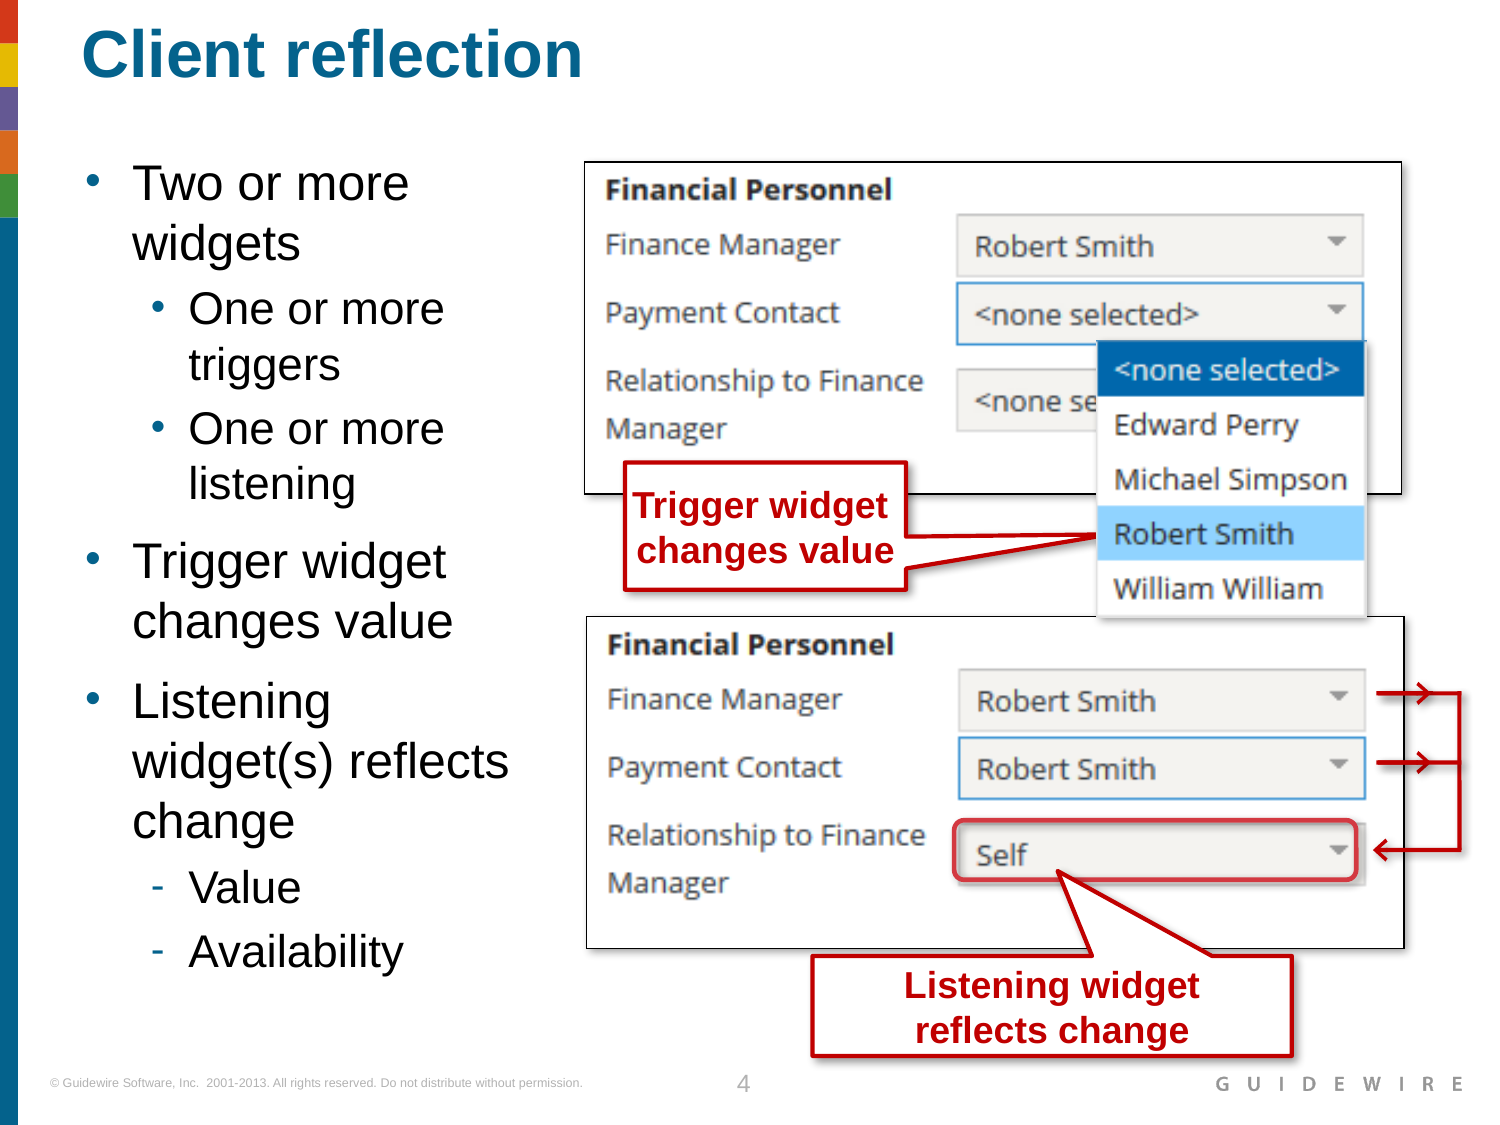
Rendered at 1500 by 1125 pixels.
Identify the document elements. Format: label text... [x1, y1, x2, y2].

text_box Listening widget reflects change [812, 959, 1292, 1056]
text_box Trigger widget changes value [624, 504, 1087, 590]
title Client reflection [81, 19, 1446, 142]
picture [1096, 340, 1367, 618]
picture [586, 616, 1404, 949]
picture [584, 162, 1402, 494]
text_box [1414, 681, 1432, 705]
picture [1215, 1073, 1480, 1096]
list Two or more widgets One or more triggers One or more listening Trigger widget changes value Listening widget(s) reflects change Value Availability [85, 149, 521, 1049]
